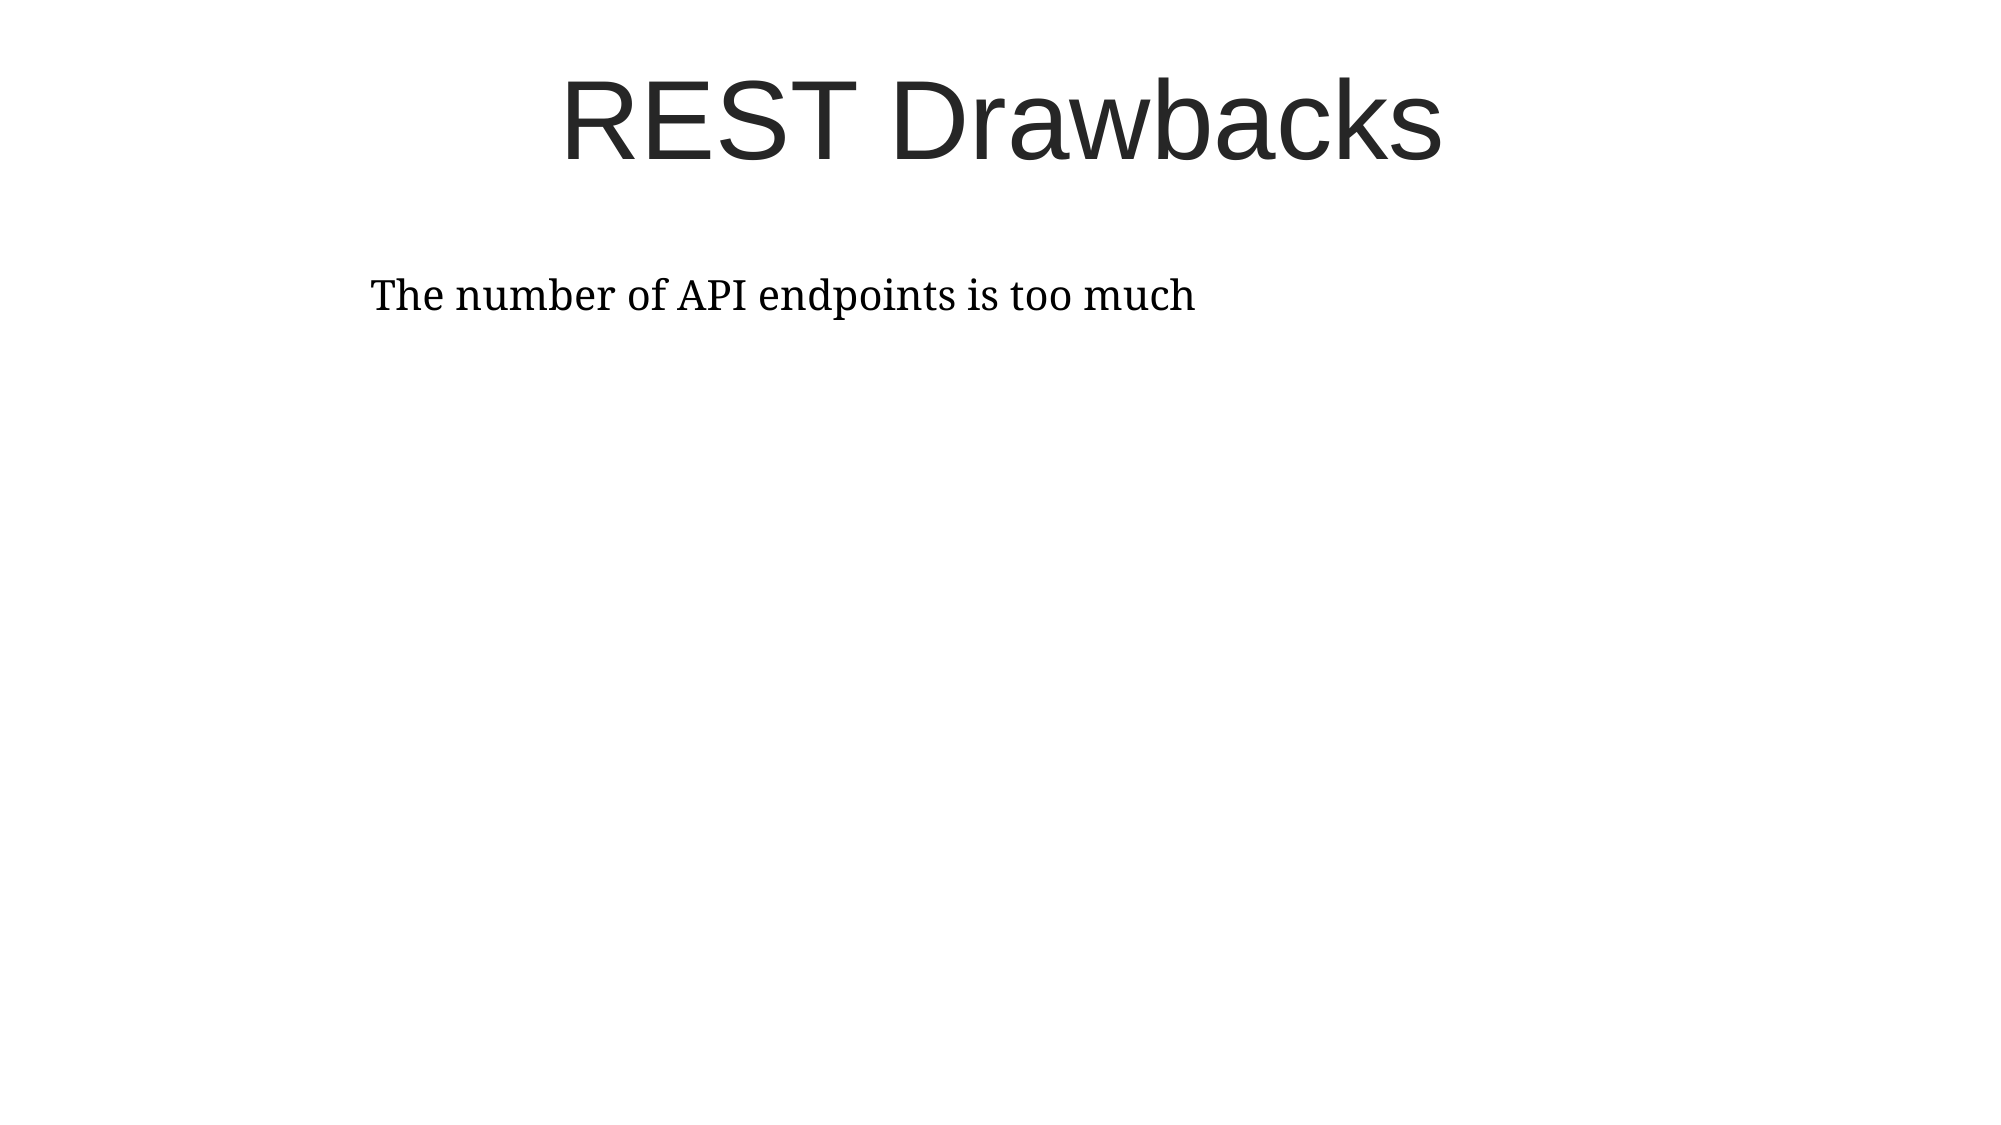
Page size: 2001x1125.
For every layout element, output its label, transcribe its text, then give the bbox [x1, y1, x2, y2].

text_box The number of API endpoints is too much [355, 261, 1261, 327]
text_box REST Drawbacks [53, 55, 1952, 175]
